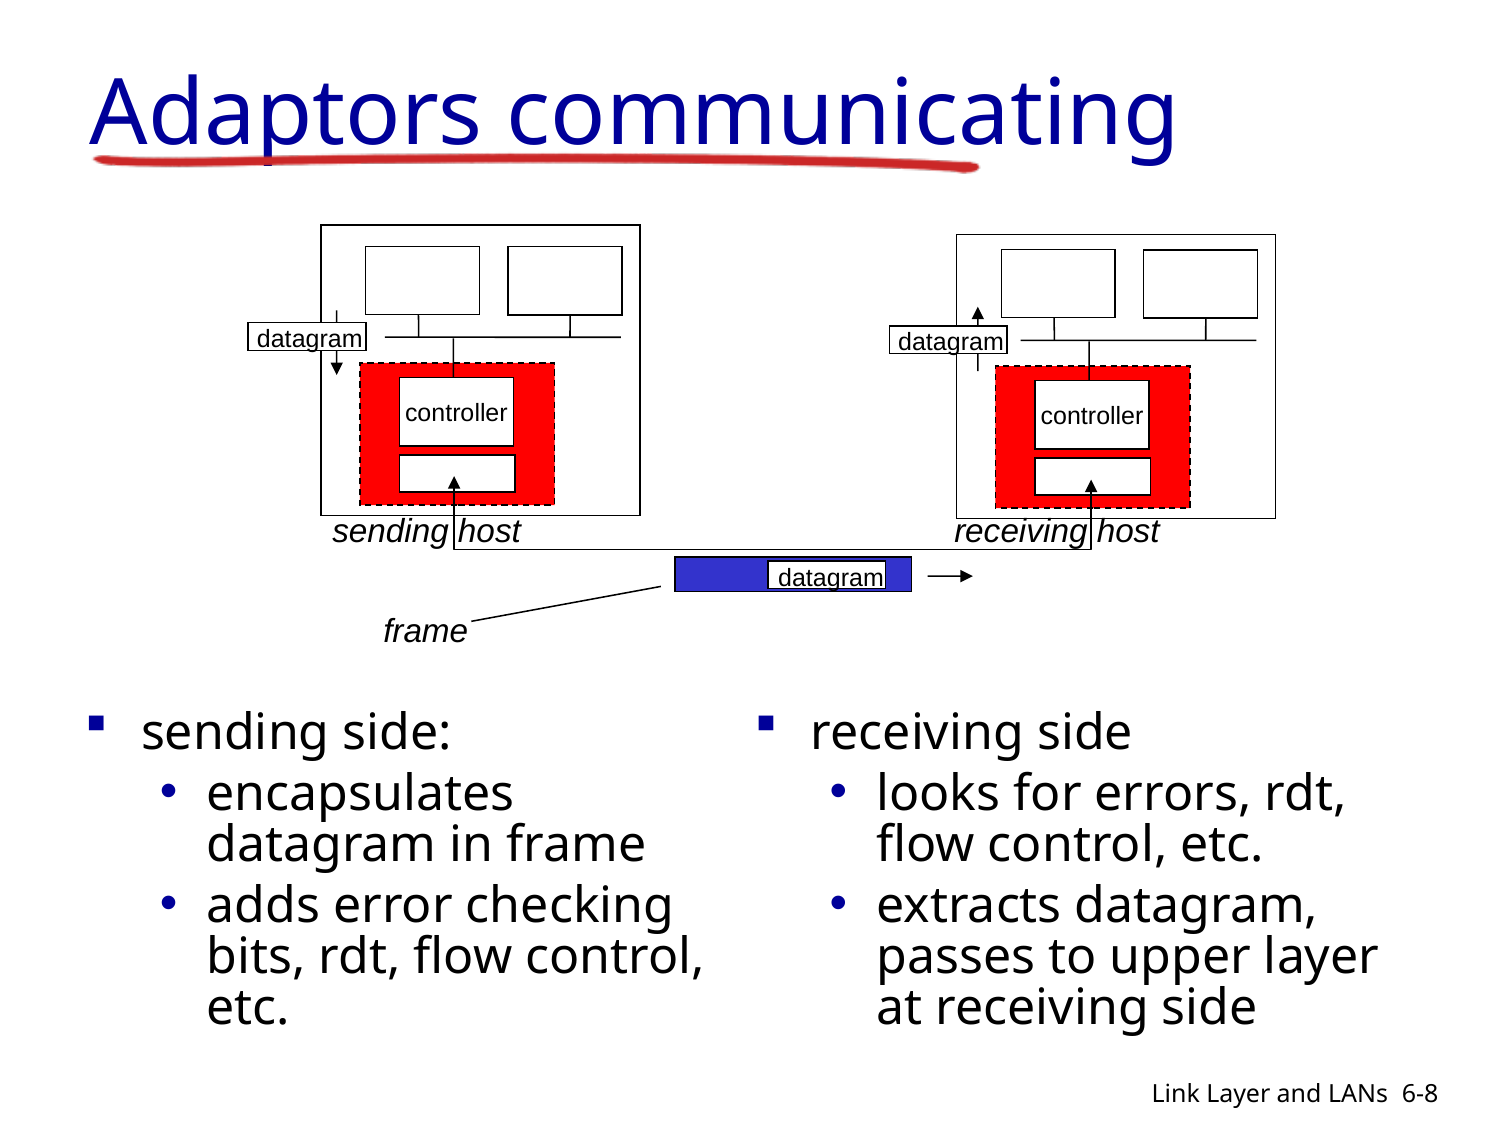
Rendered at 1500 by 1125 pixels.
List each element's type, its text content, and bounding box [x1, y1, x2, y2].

text_box [399, 454, 516, 492]
text_box [956, 234, 1276, 519]
title Adaptors communicating [74, 14, 1350, 203]
text_box receiving host [939, 501, 1176, 557]
text_box [1143, 249, 1258, 318]
text_box datagram [763, 553, 899, 599]
text_box [1035, 458, 1151, 495]
text_box [1001, 249, 1116, 318]
text_box datagram [242, 315, 378, 361]
picture [89, 149, 990, 179]
text_box frame [368, 601, 484, 657]
text_box [321, 225, 640, 477]
text_box [365, 246, 480, 315]
text_box [972, 306, 984, 318]
list receiving side looks for errors, rdt, flow control, etc. extracts datagram, passes to upper layer at receiving side [739, 701, 1411, 1005]
footer Link Layer and LANs [1045, 1069, 1404, 1110]
text_box [447, 476, 1098, 551]
text_box [899, 556, 912, 592]
text_box [674, 556, 763, 592]
list sending side: encapsulates datagram in frame adds error checking bits, rdt, flow control, etc. [69, 701, 737, 1019]
text_box [330, 361, 343, 376]
text_box [995, 366, 1191, 509]
text_box [927, 569, 973, 583]
slide_number 6-8 [1387, 1069, 1478, 1115]
text_box sending host [317, 501, 537, 557]
text_box [321, 315, 453, 501]
text_box datagram [883, 318, 1019, 364]
text_box controller [1035, 380, 1150, 449]
text_box [507, 246, 622, 315]
text_box [359, 362, 555, 501]
text_box controller [399, 377, 514, 446]
